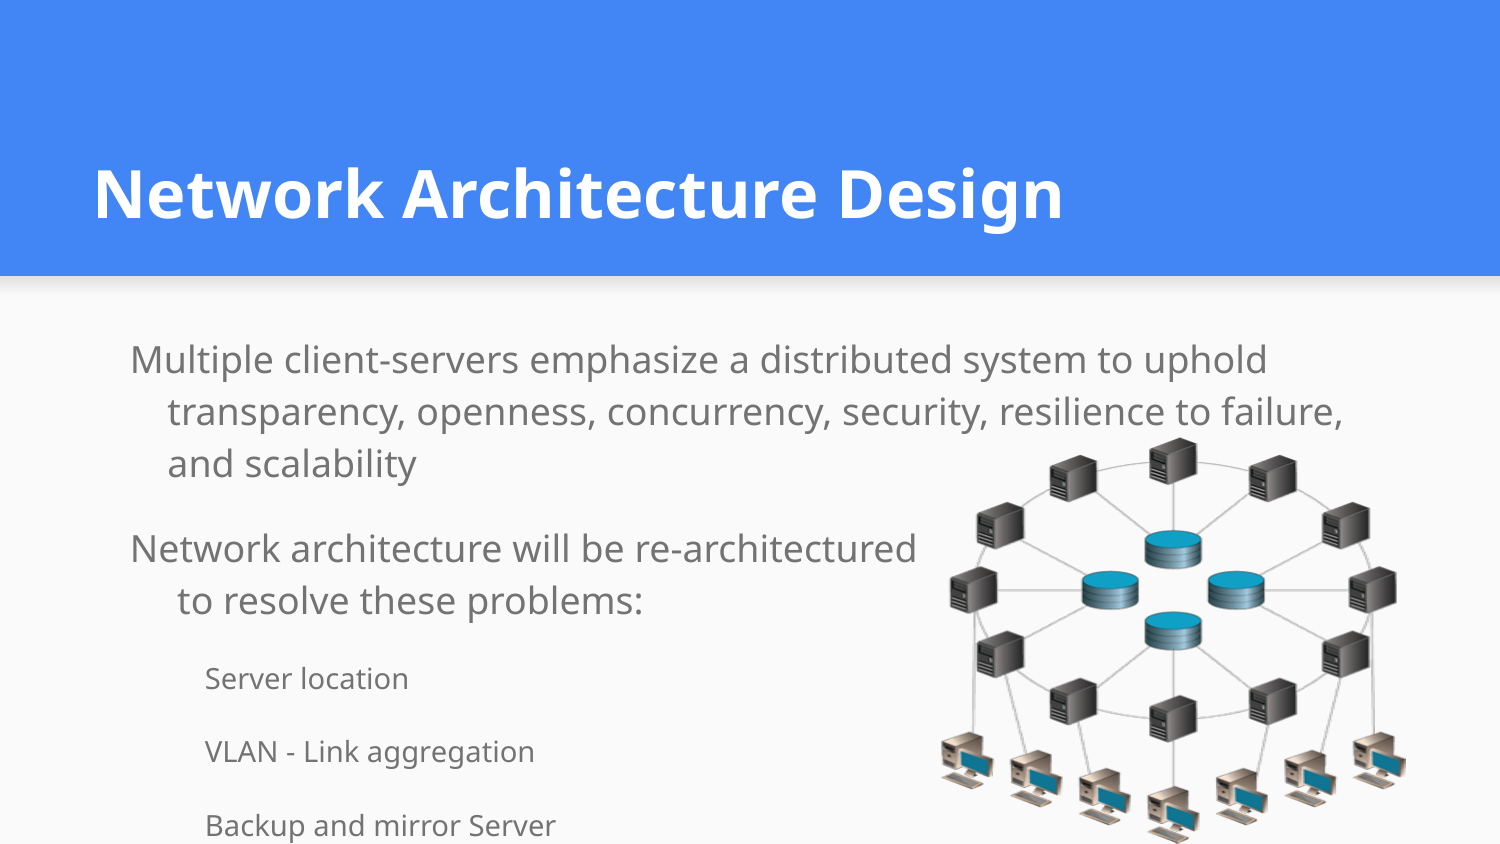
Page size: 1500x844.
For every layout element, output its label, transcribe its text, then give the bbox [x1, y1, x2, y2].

picture [940, 435, 1406, 844]
list Multiple client-servers emphasize a distributed system to uphold transparency, openness, concurrency, security, resilience to failure, and scalability Network architecture will be re-architectured to resolve these problems: Server location VLAN - Link aggregation Backup and mirror Server Heartbeat channels for detecting server down Clean network environment [77, 314, 1427, 821]
title Network Architecture Design [77, 121, 1427, 248]
